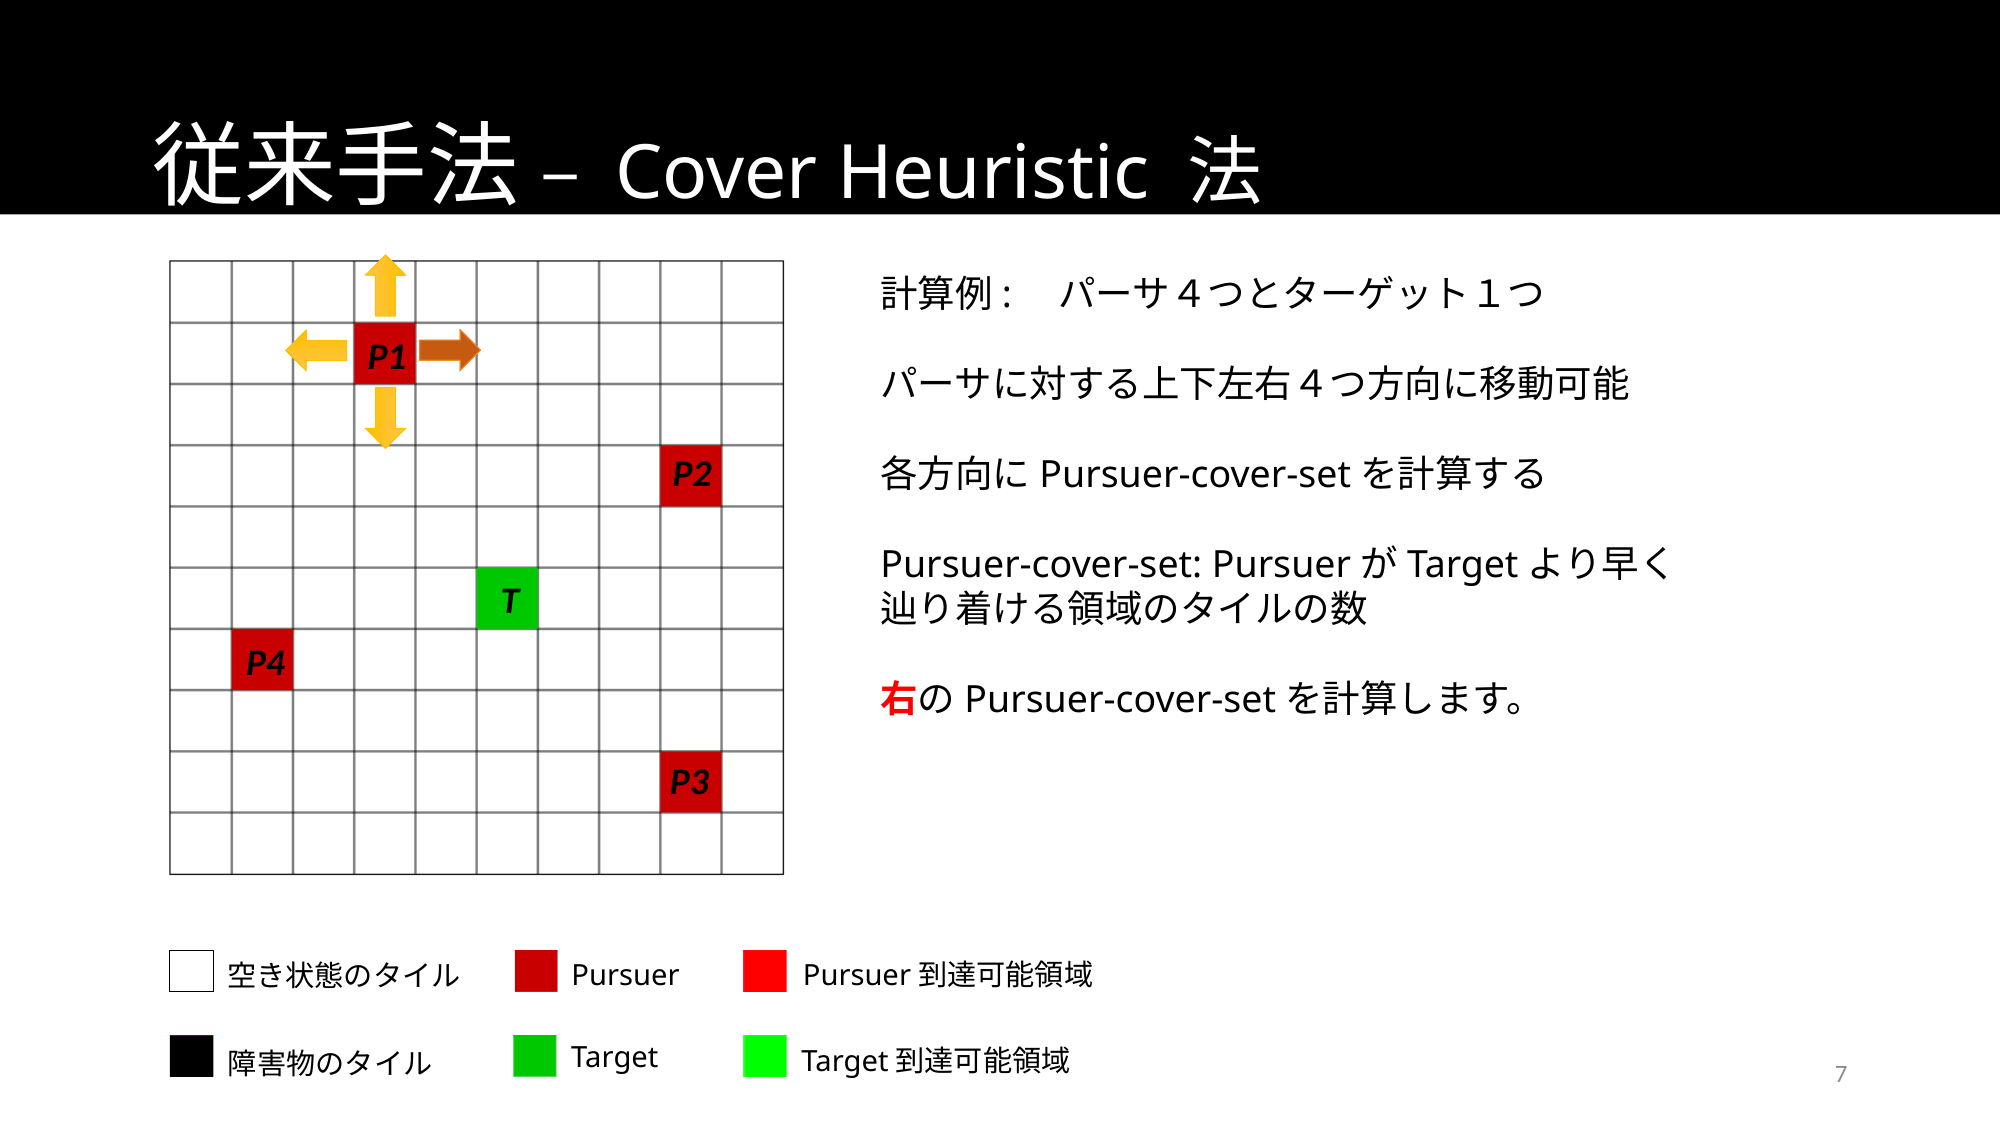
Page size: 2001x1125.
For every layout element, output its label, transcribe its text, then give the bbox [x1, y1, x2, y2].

picture [167, 258, 789, 880]
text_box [285, 254, 481, 449]
text_box 計算例: パーサ４つとターゲット１つ パーサに対する上下左右４つ方向に移動可能 各方向にPursuer-cover-setを計算する Pursuer-cover-set: PursuerがTargetより早く辿り着ける領域のタイルの数 右のPursuer-cover-setを計算します。 [865, 262, 1703, 863]
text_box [169, 948, 1241, 1089]
text_box [0, 0, 2000, 216]
title 従来手法 – Cover Heuristic 法 [137, 59, 1863, 278]
slide_number 7 [1412, 1042, 1863, 1103]
